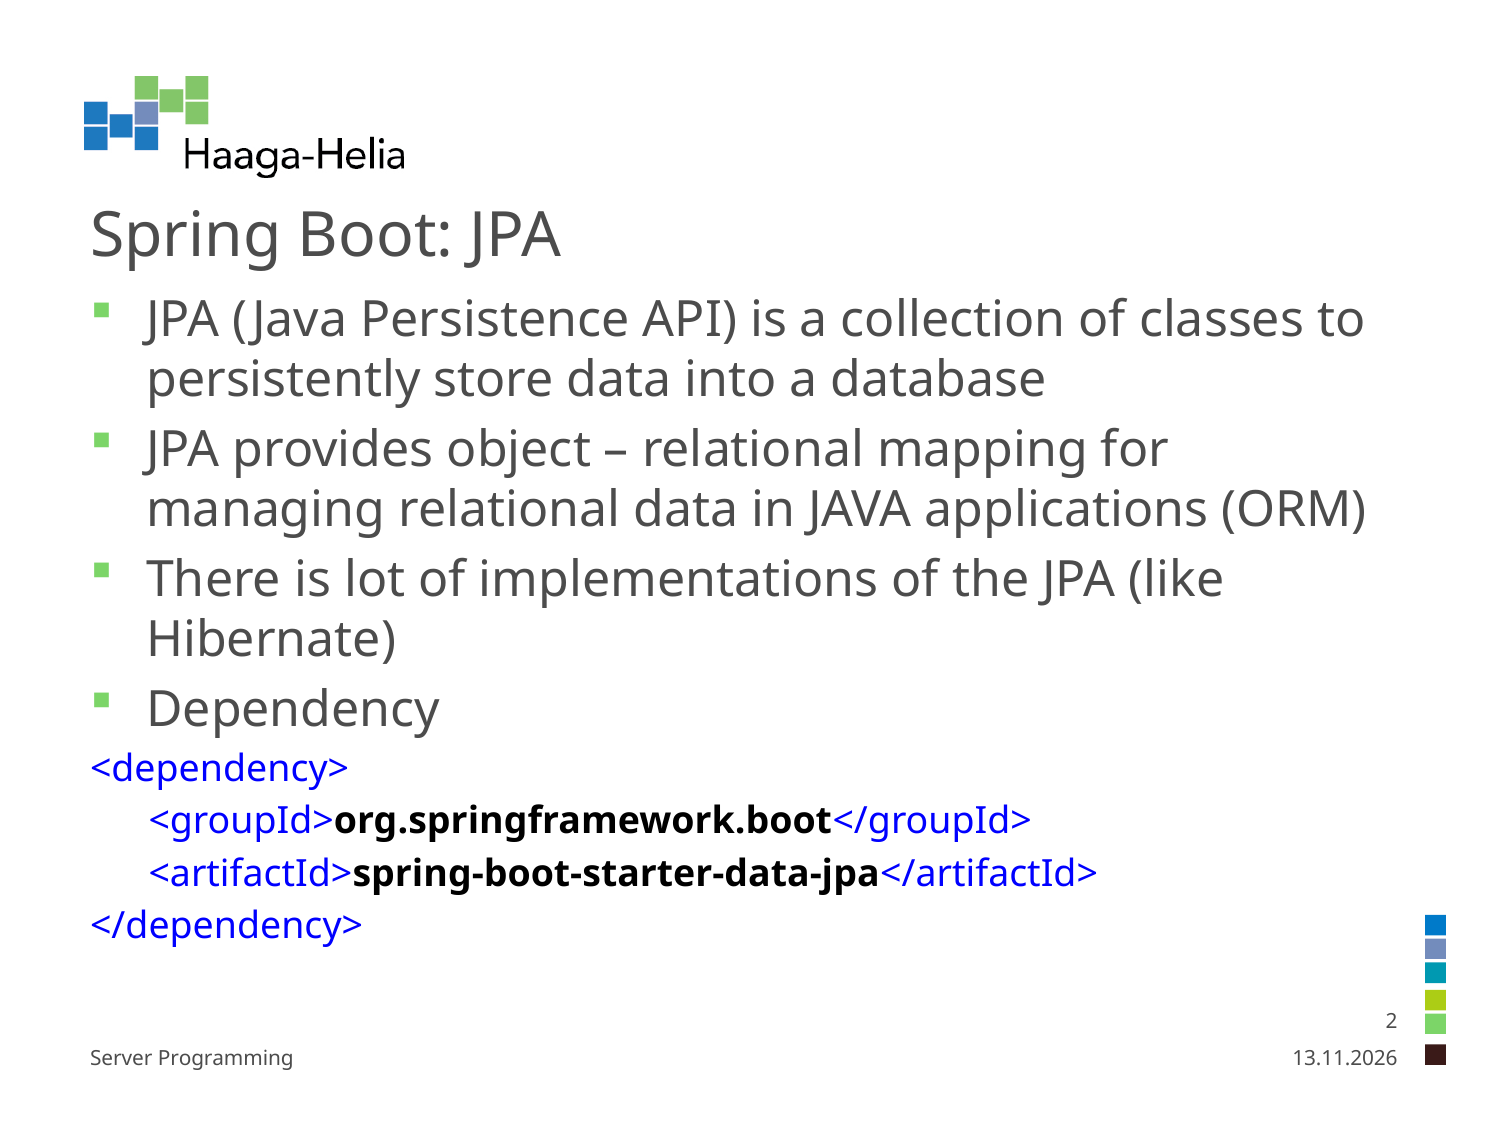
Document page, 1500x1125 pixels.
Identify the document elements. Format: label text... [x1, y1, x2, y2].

slide_number 2 [1262, 999, 1413, 1050]
list JPA (Java Persistence API) is a collection of classes to persistently store data into a database JPA provides object – relational mapping for managing relational data in JAVA applications (ORM) There is lot of implementations of the JPA (like Hibernate) Dependency <dependency> <groupId>org.springframework.boot</groupId> <artifactId>spring-boot-starter-data-jpa</artifactId> </dependency> [75, 278, 1400, 988]
title Spring Boot: JPA [75, 149, 1400, 278]
picture [84, 76, 404, 149]
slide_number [1262, 1050, 1413, 1088]
footer Server Programming [75, 1037, 475, 1078]
